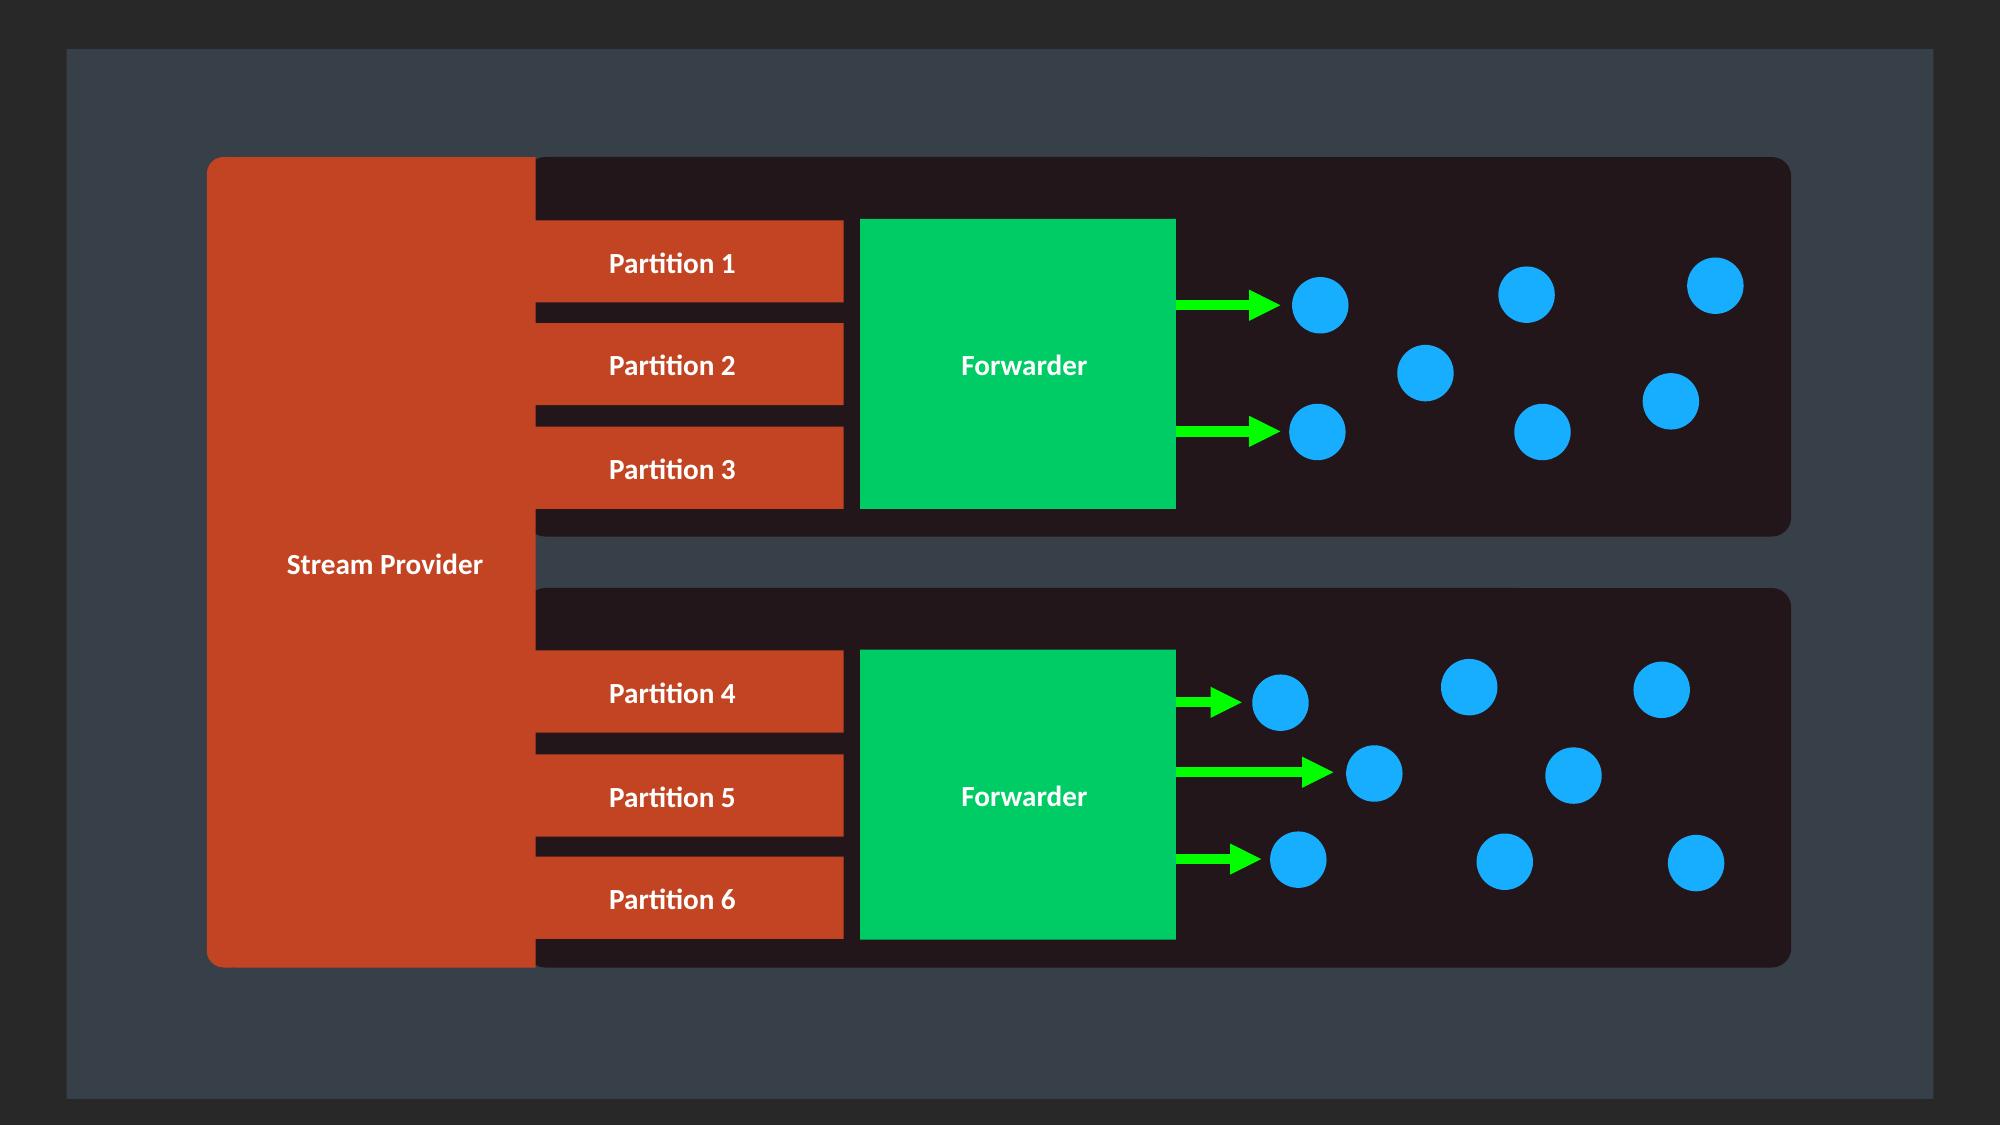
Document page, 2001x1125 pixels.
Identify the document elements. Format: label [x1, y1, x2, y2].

text_box [234, 157, 1792, 968]
text_box [66, 48, 1934, 1100]
text_box [205, 155, 239, 969]
